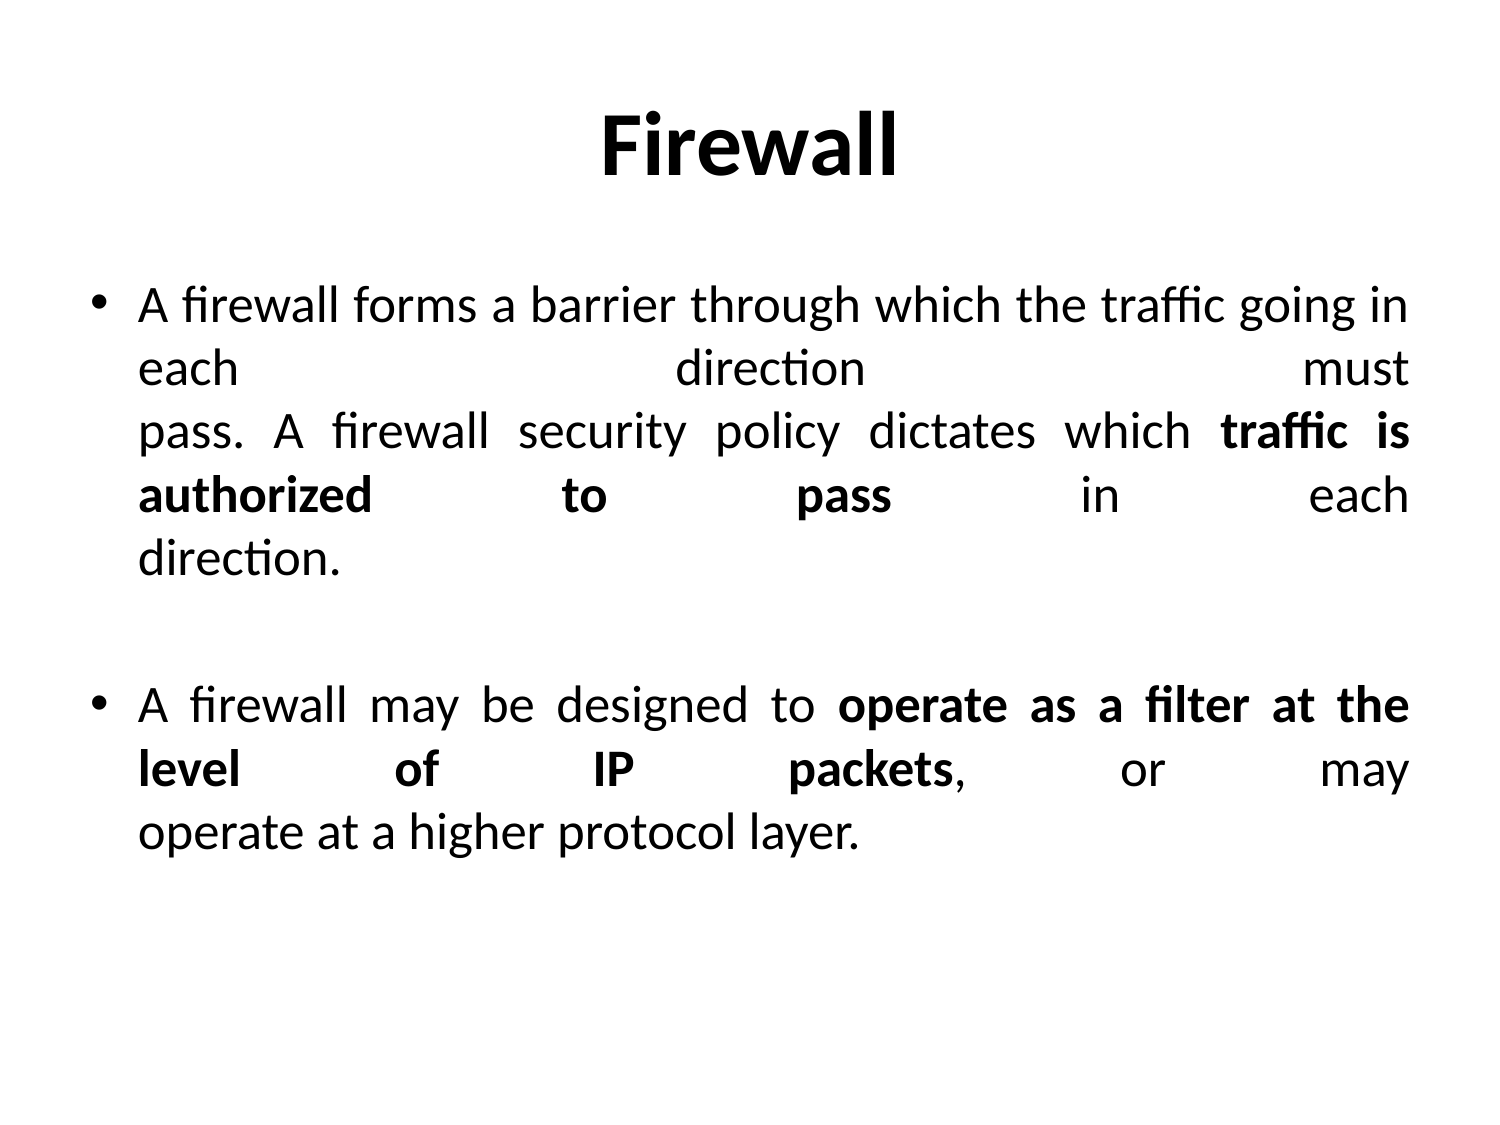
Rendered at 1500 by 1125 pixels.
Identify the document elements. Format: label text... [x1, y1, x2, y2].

list A firewall forms a barrier through which the traffic going in each direction must pass. A firewall security policy dictates which traffic is authorized to pass in each direction. A firewall may be designed to operate as a filter at the level of IP packets, or may operate at a higher protocol layer. [75, 262, 1425, 1005]
title Firewall [75, 45, 1425, 233]
